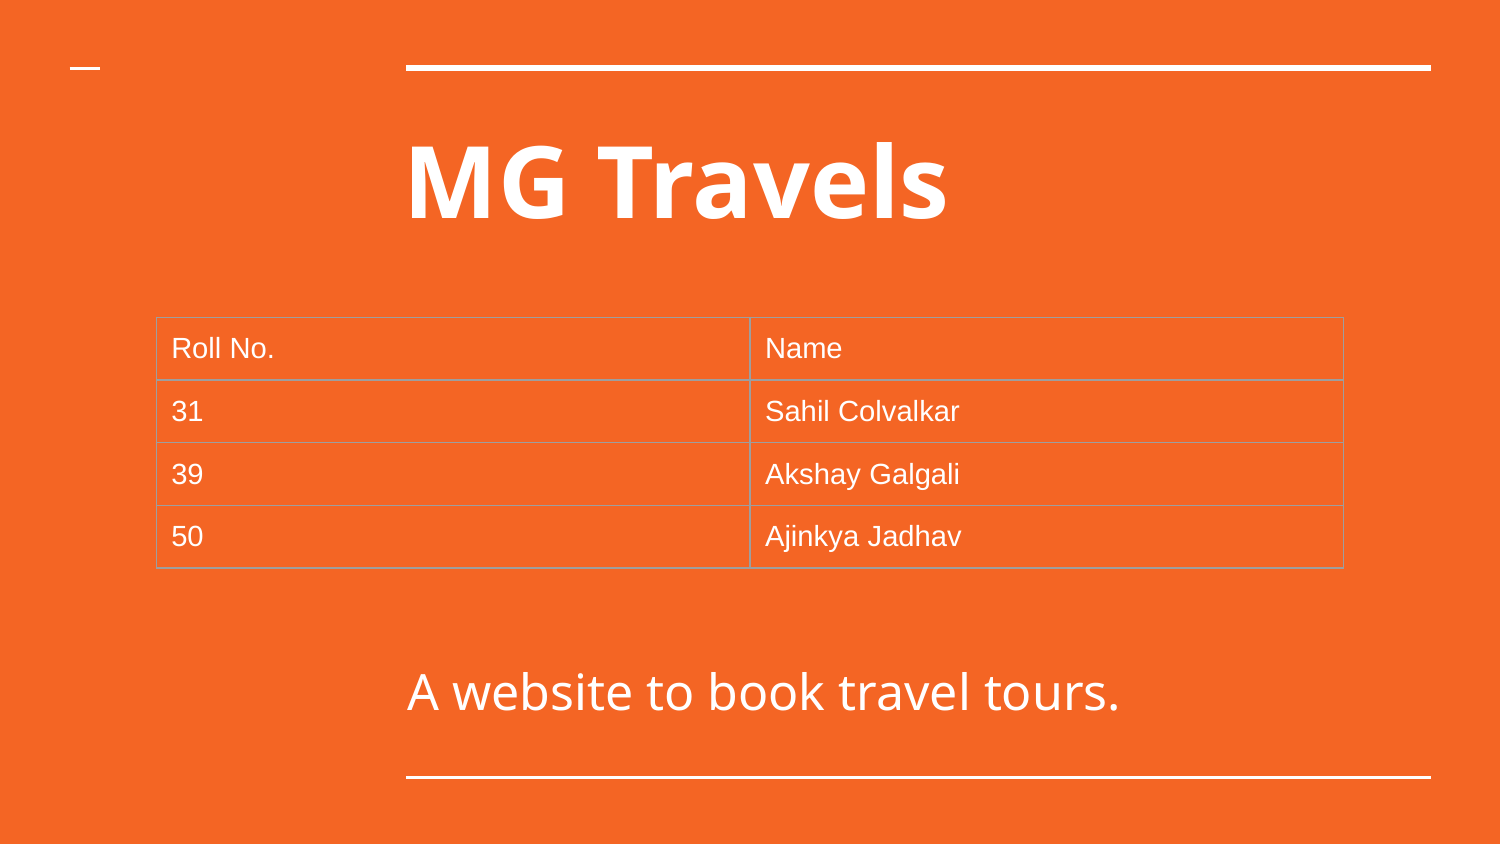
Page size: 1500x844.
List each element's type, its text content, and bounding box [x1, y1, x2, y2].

table_cell Sahil Colvalkar [751, 381, 1343, 442]
table_cell 39 [157, 443, 749, 505]
table_header Roll No. [157, 318, 749, 379]
table_header Name [751, 318, 1343, 379]
table_cell Akshay Galgali [751, 443, 1343, 505]
table_cell 31 [157, 381, 749, 442]
table_cell 50 [157, 506, 749, 567]
table_cell Ajinkya Jadhav [751, 506, 1343, 567]
title MG Travels [389, 103, 1428, 357]
subtitle A website to book travel tours. [392, 531, 1431, 735]
